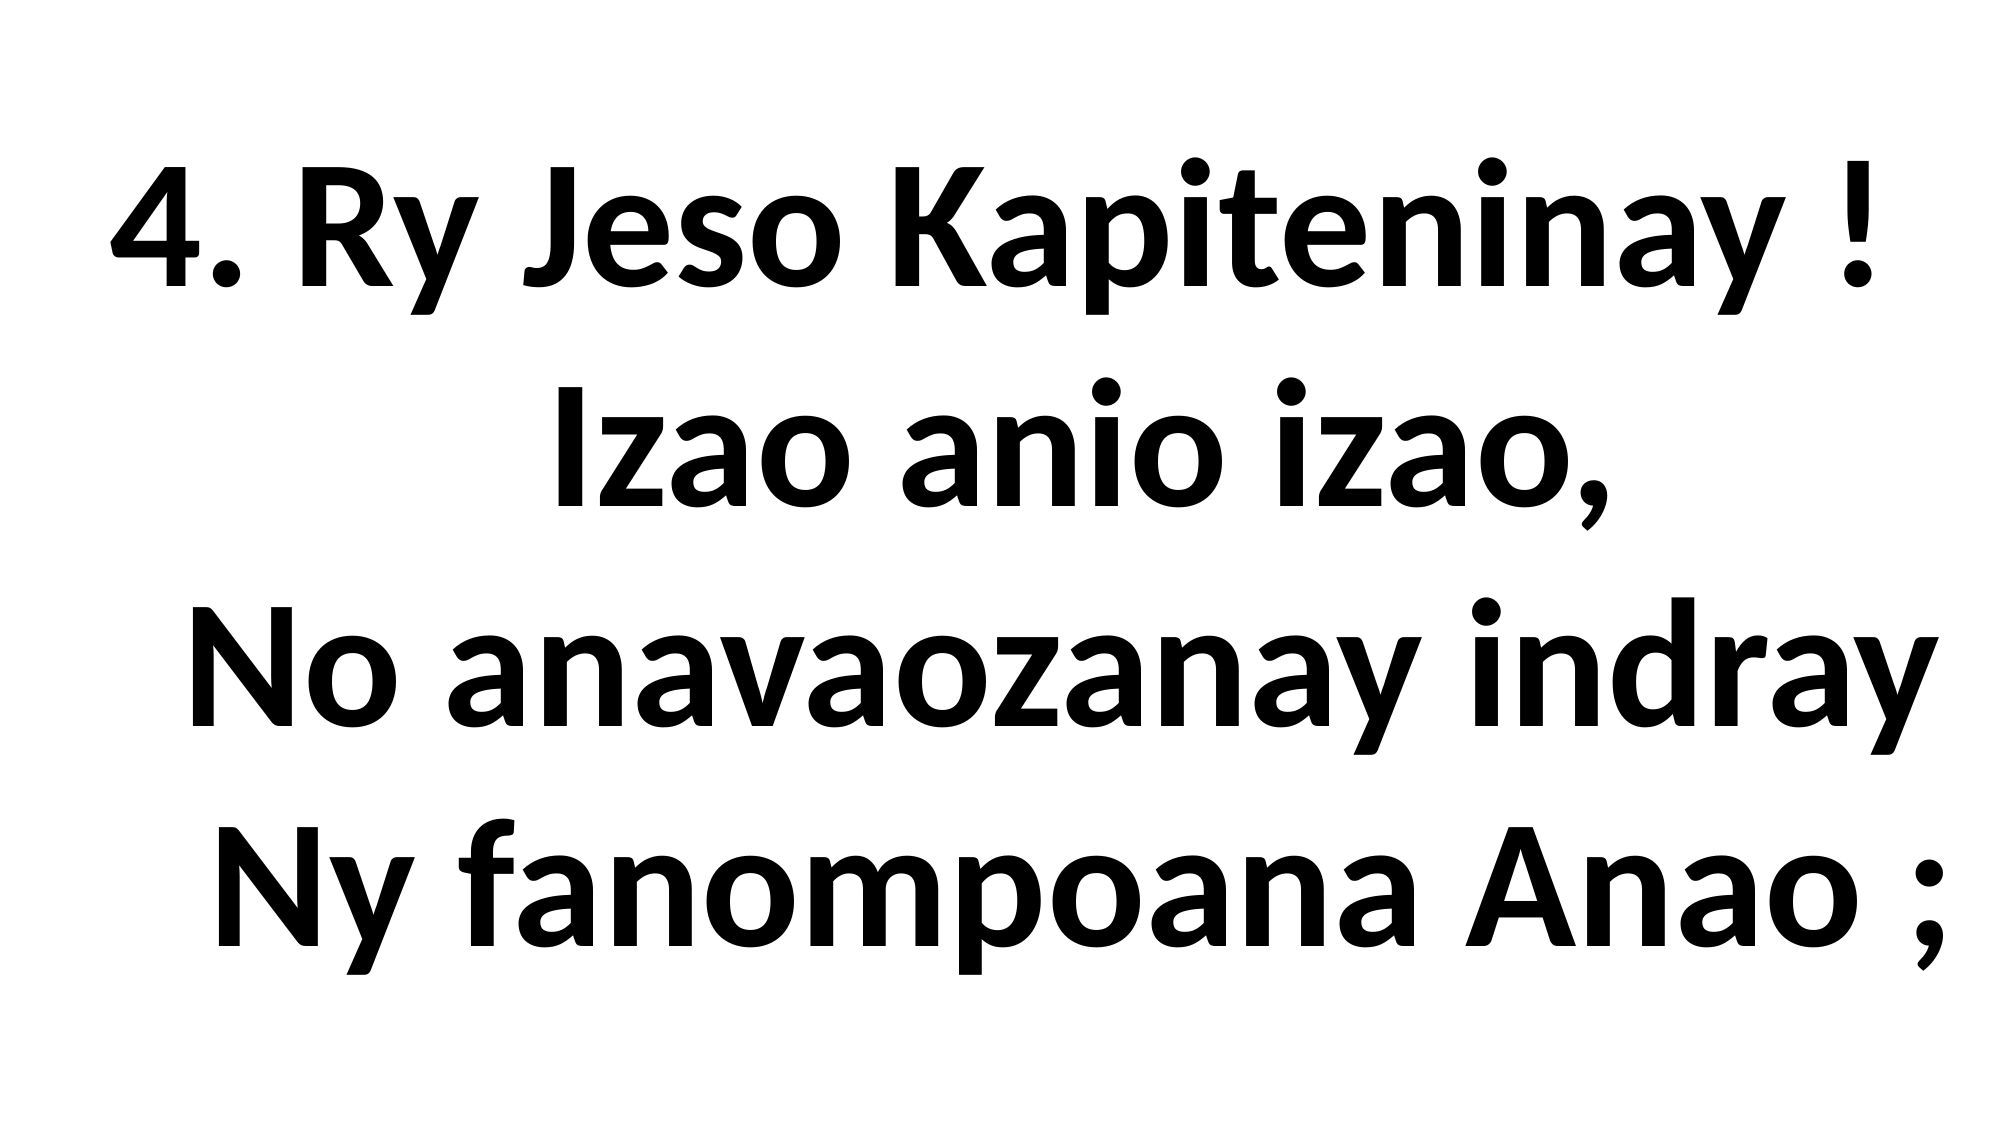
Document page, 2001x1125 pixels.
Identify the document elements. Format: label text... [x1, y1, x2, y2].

text_box 4. Ry Jeso Kapiteninay ! Izao anio izao, No anavaozanay indray Ny fanompoana Anao ; [0, 96, 2000, 991]
